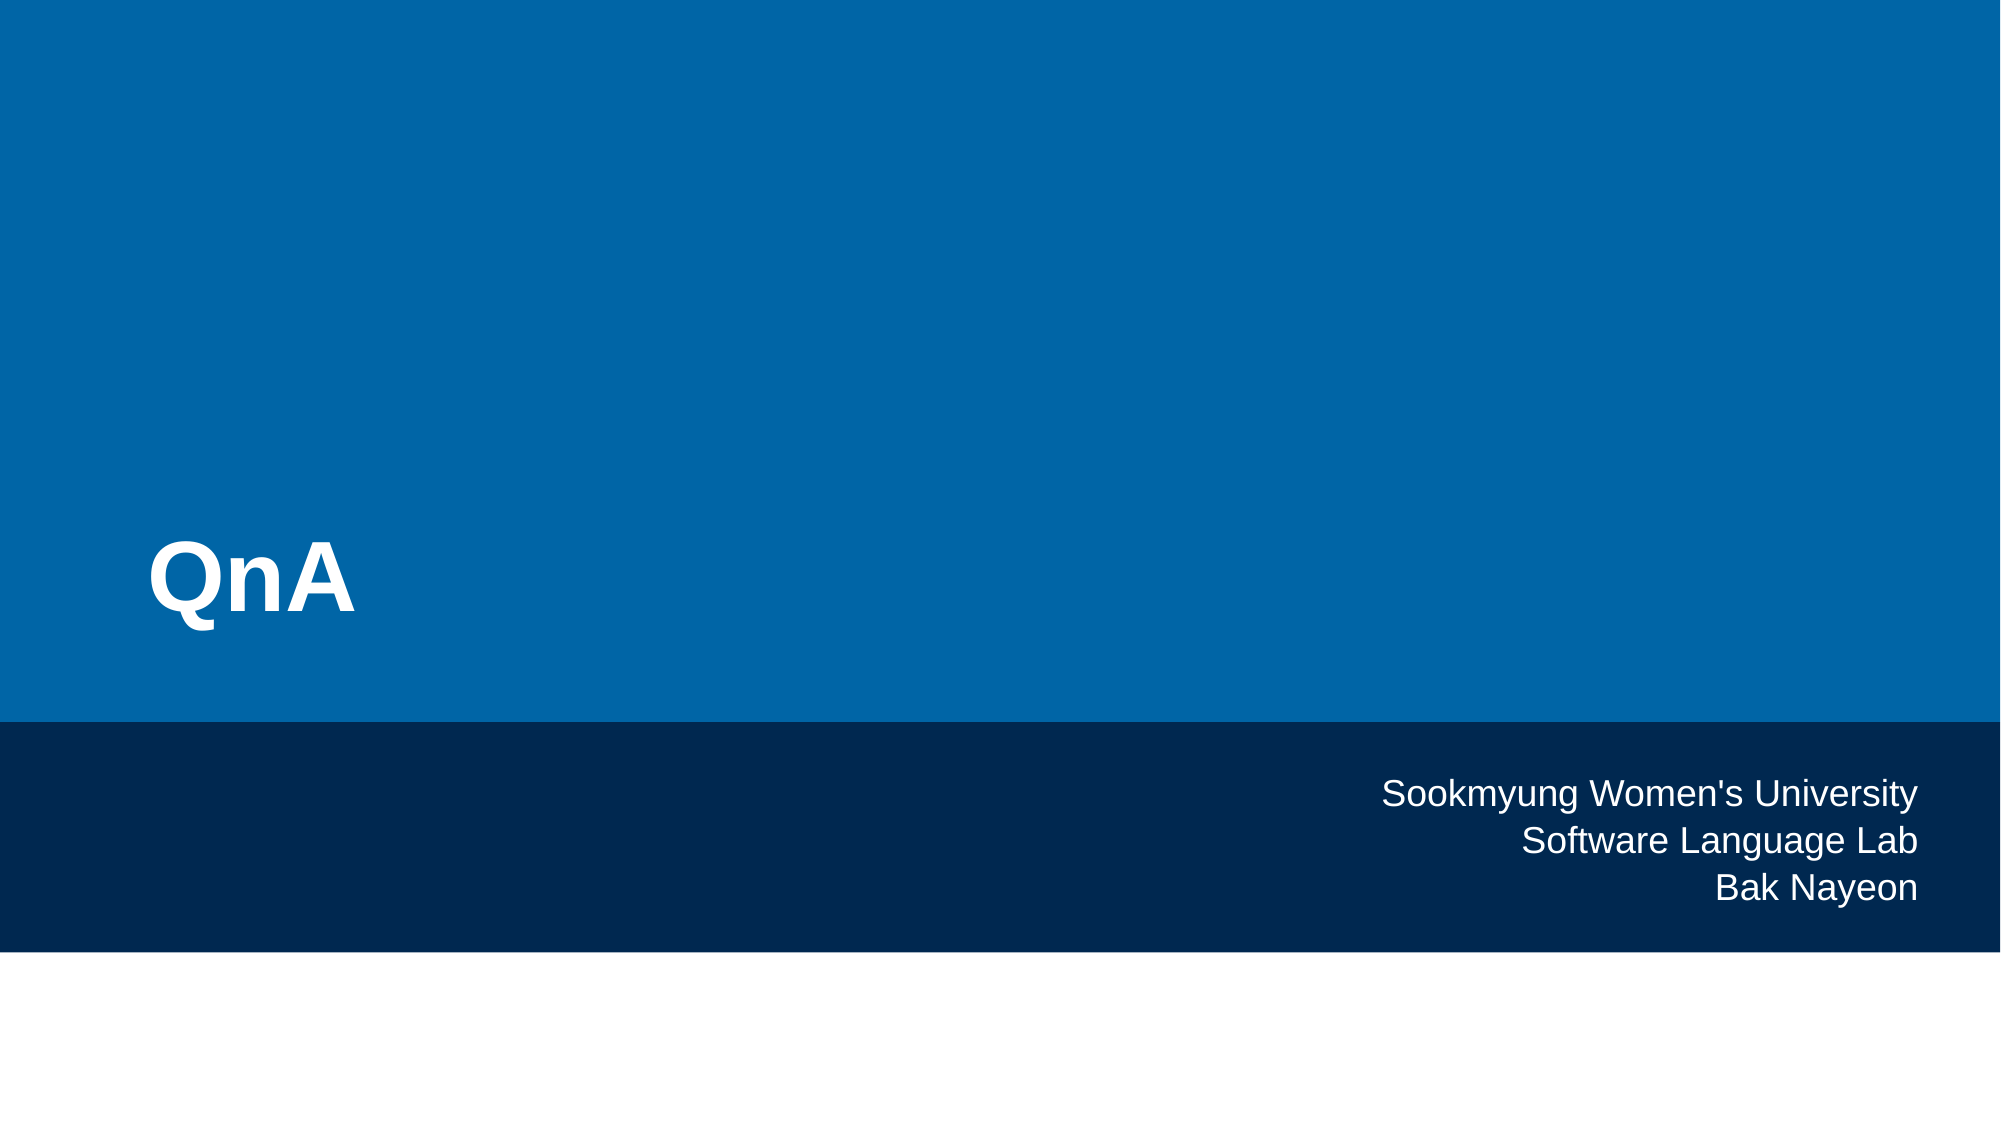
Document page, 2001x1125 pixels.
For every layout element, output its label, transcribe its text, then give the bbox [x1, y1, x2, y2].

text_box Sookmyung Women's University Software Language Lab Bak Nayeon [385, 766, 1919, 908]
text_box QnA [132, 504, 1739, 648]
